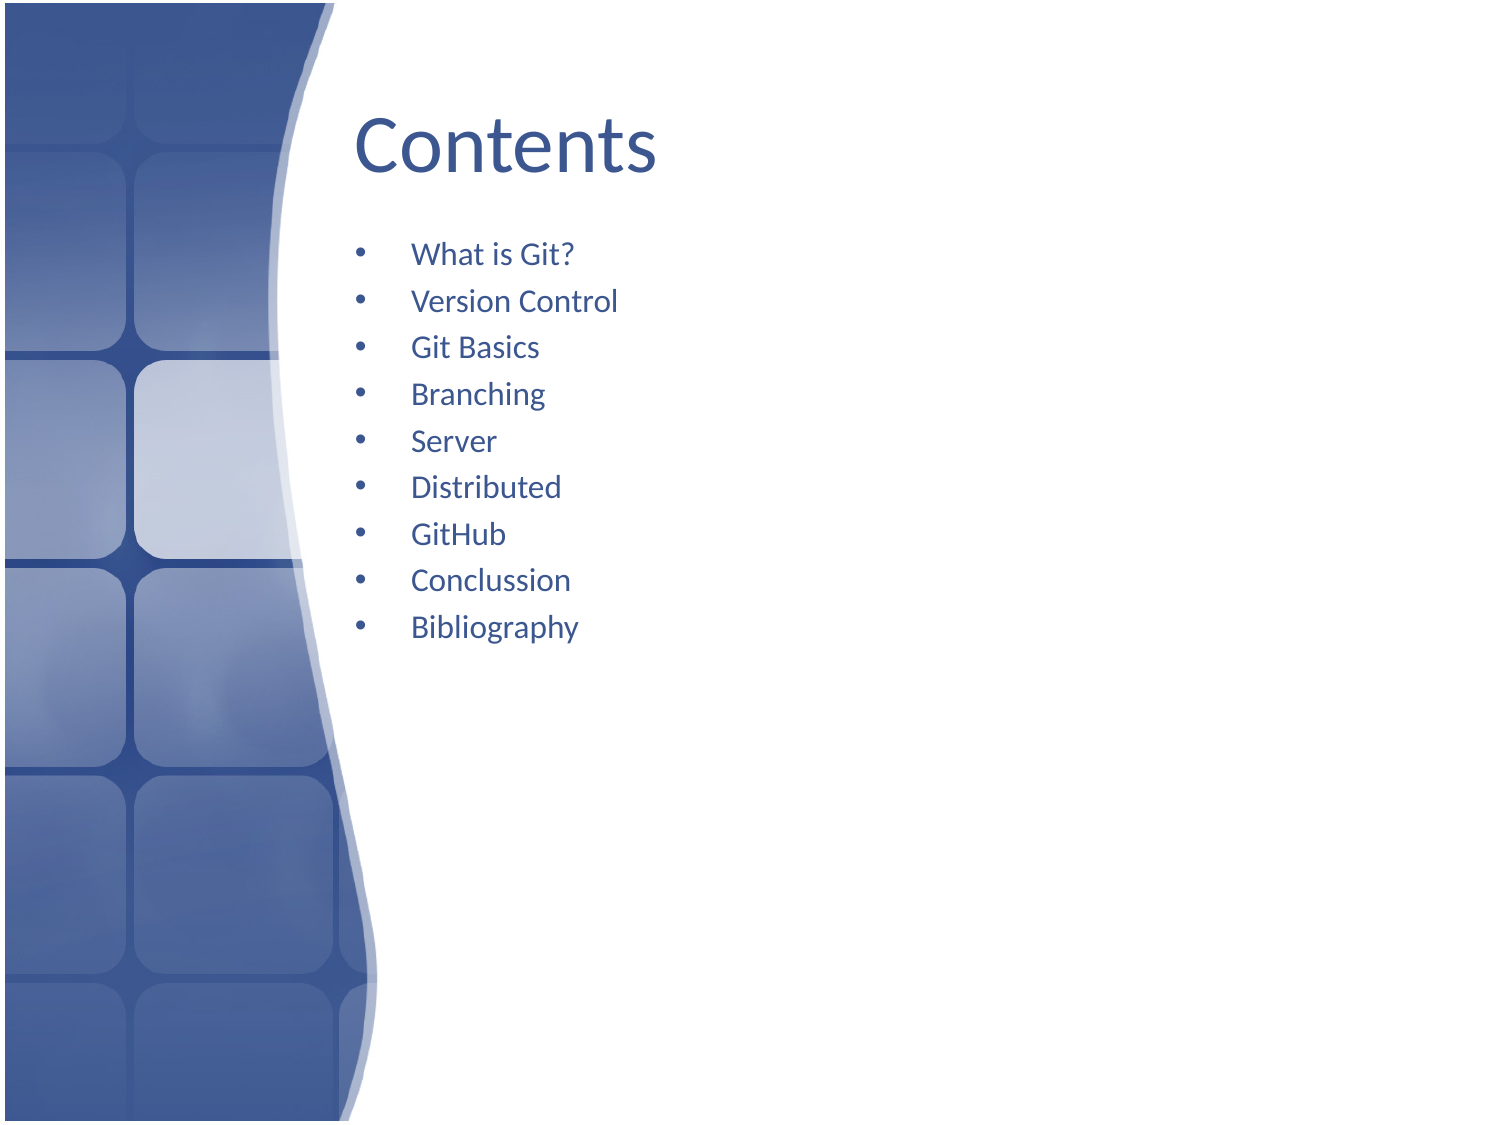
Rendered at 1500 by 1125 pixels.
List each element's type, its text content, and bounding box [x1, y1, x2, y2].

picture [0, 0, 1500, 1125]
list What is Git? Version Control Git Basics Branching Server Distributed GitHub Conclussion Bibliography [339, 224, 1426, 1051]
title Contents [339, 44, 1426, 224]
